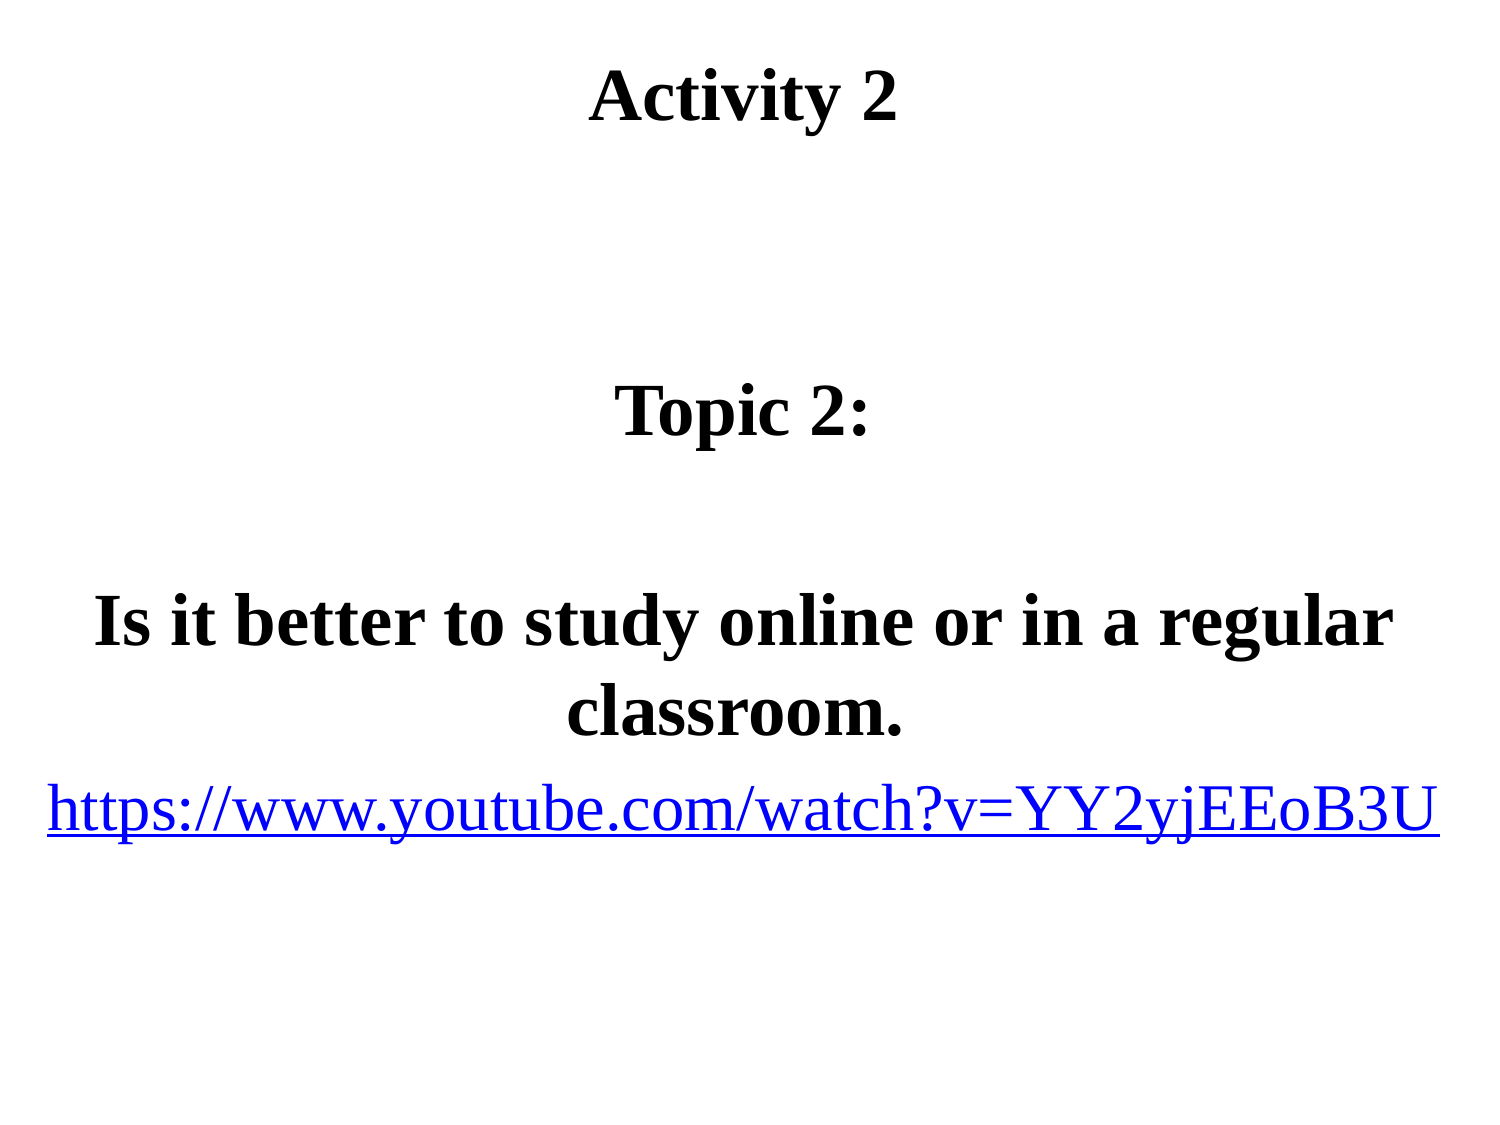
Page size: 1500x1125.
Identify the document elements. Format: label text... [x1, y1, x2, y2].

subtitle Activity 2 Topic 2: Is it better to study online or in a regular classroom. https://www.youtube.com/watch?v=YY2yjEEoB3U [24, 37, 1463, 1075]
